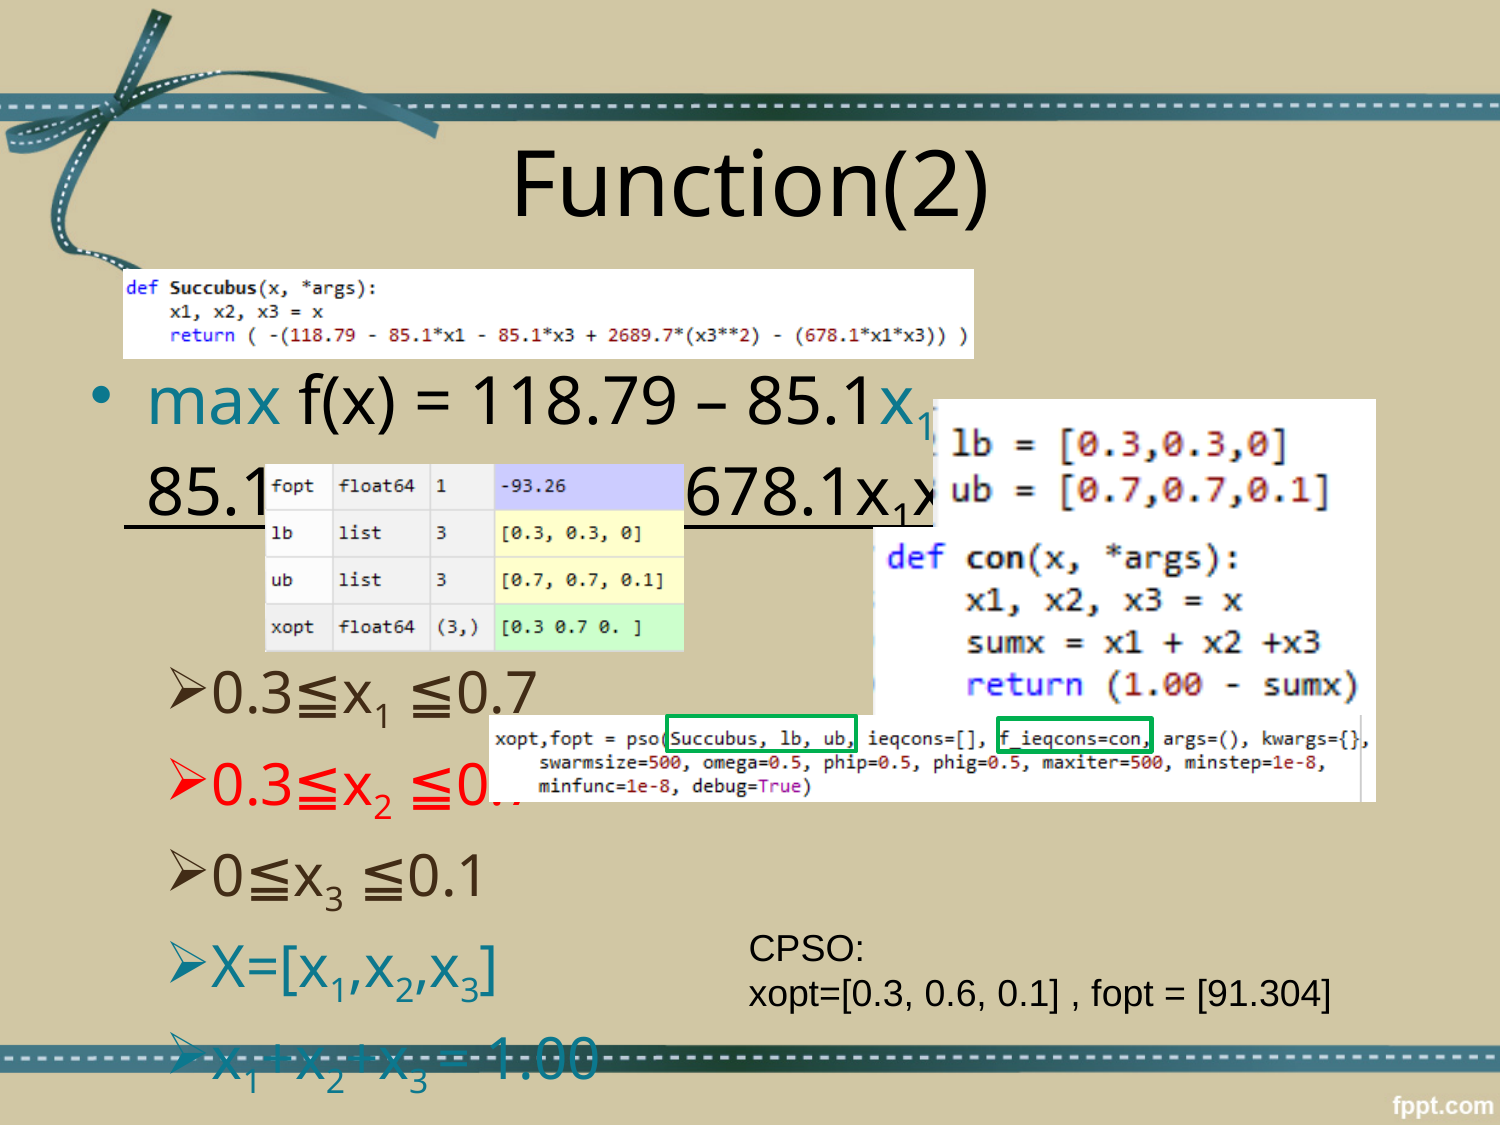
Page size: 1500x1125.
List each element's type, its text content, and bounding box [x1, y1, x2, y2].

title Function(2) [75, 45, 1425, 315]
text_box CPSO: xopt=[0.3, 0.6, 0.1] , fopt = [91.304] [733, 916, 1447, 1022]
picture [0, 0, 1500, 1125]
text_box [489, 716, 1376, 802]
list max f(x) = 118.79 – 85.1x1-85.1x3+2689.7x32-678.1x1x3# 0.3≦x1 ≦0.7 0.3≦x2 ≦0.7 0≦x3 ≦0.1 X=[x1,x2,x3] x1+x2+x3 = 1.00 [75, 349, 1425, 1005]
